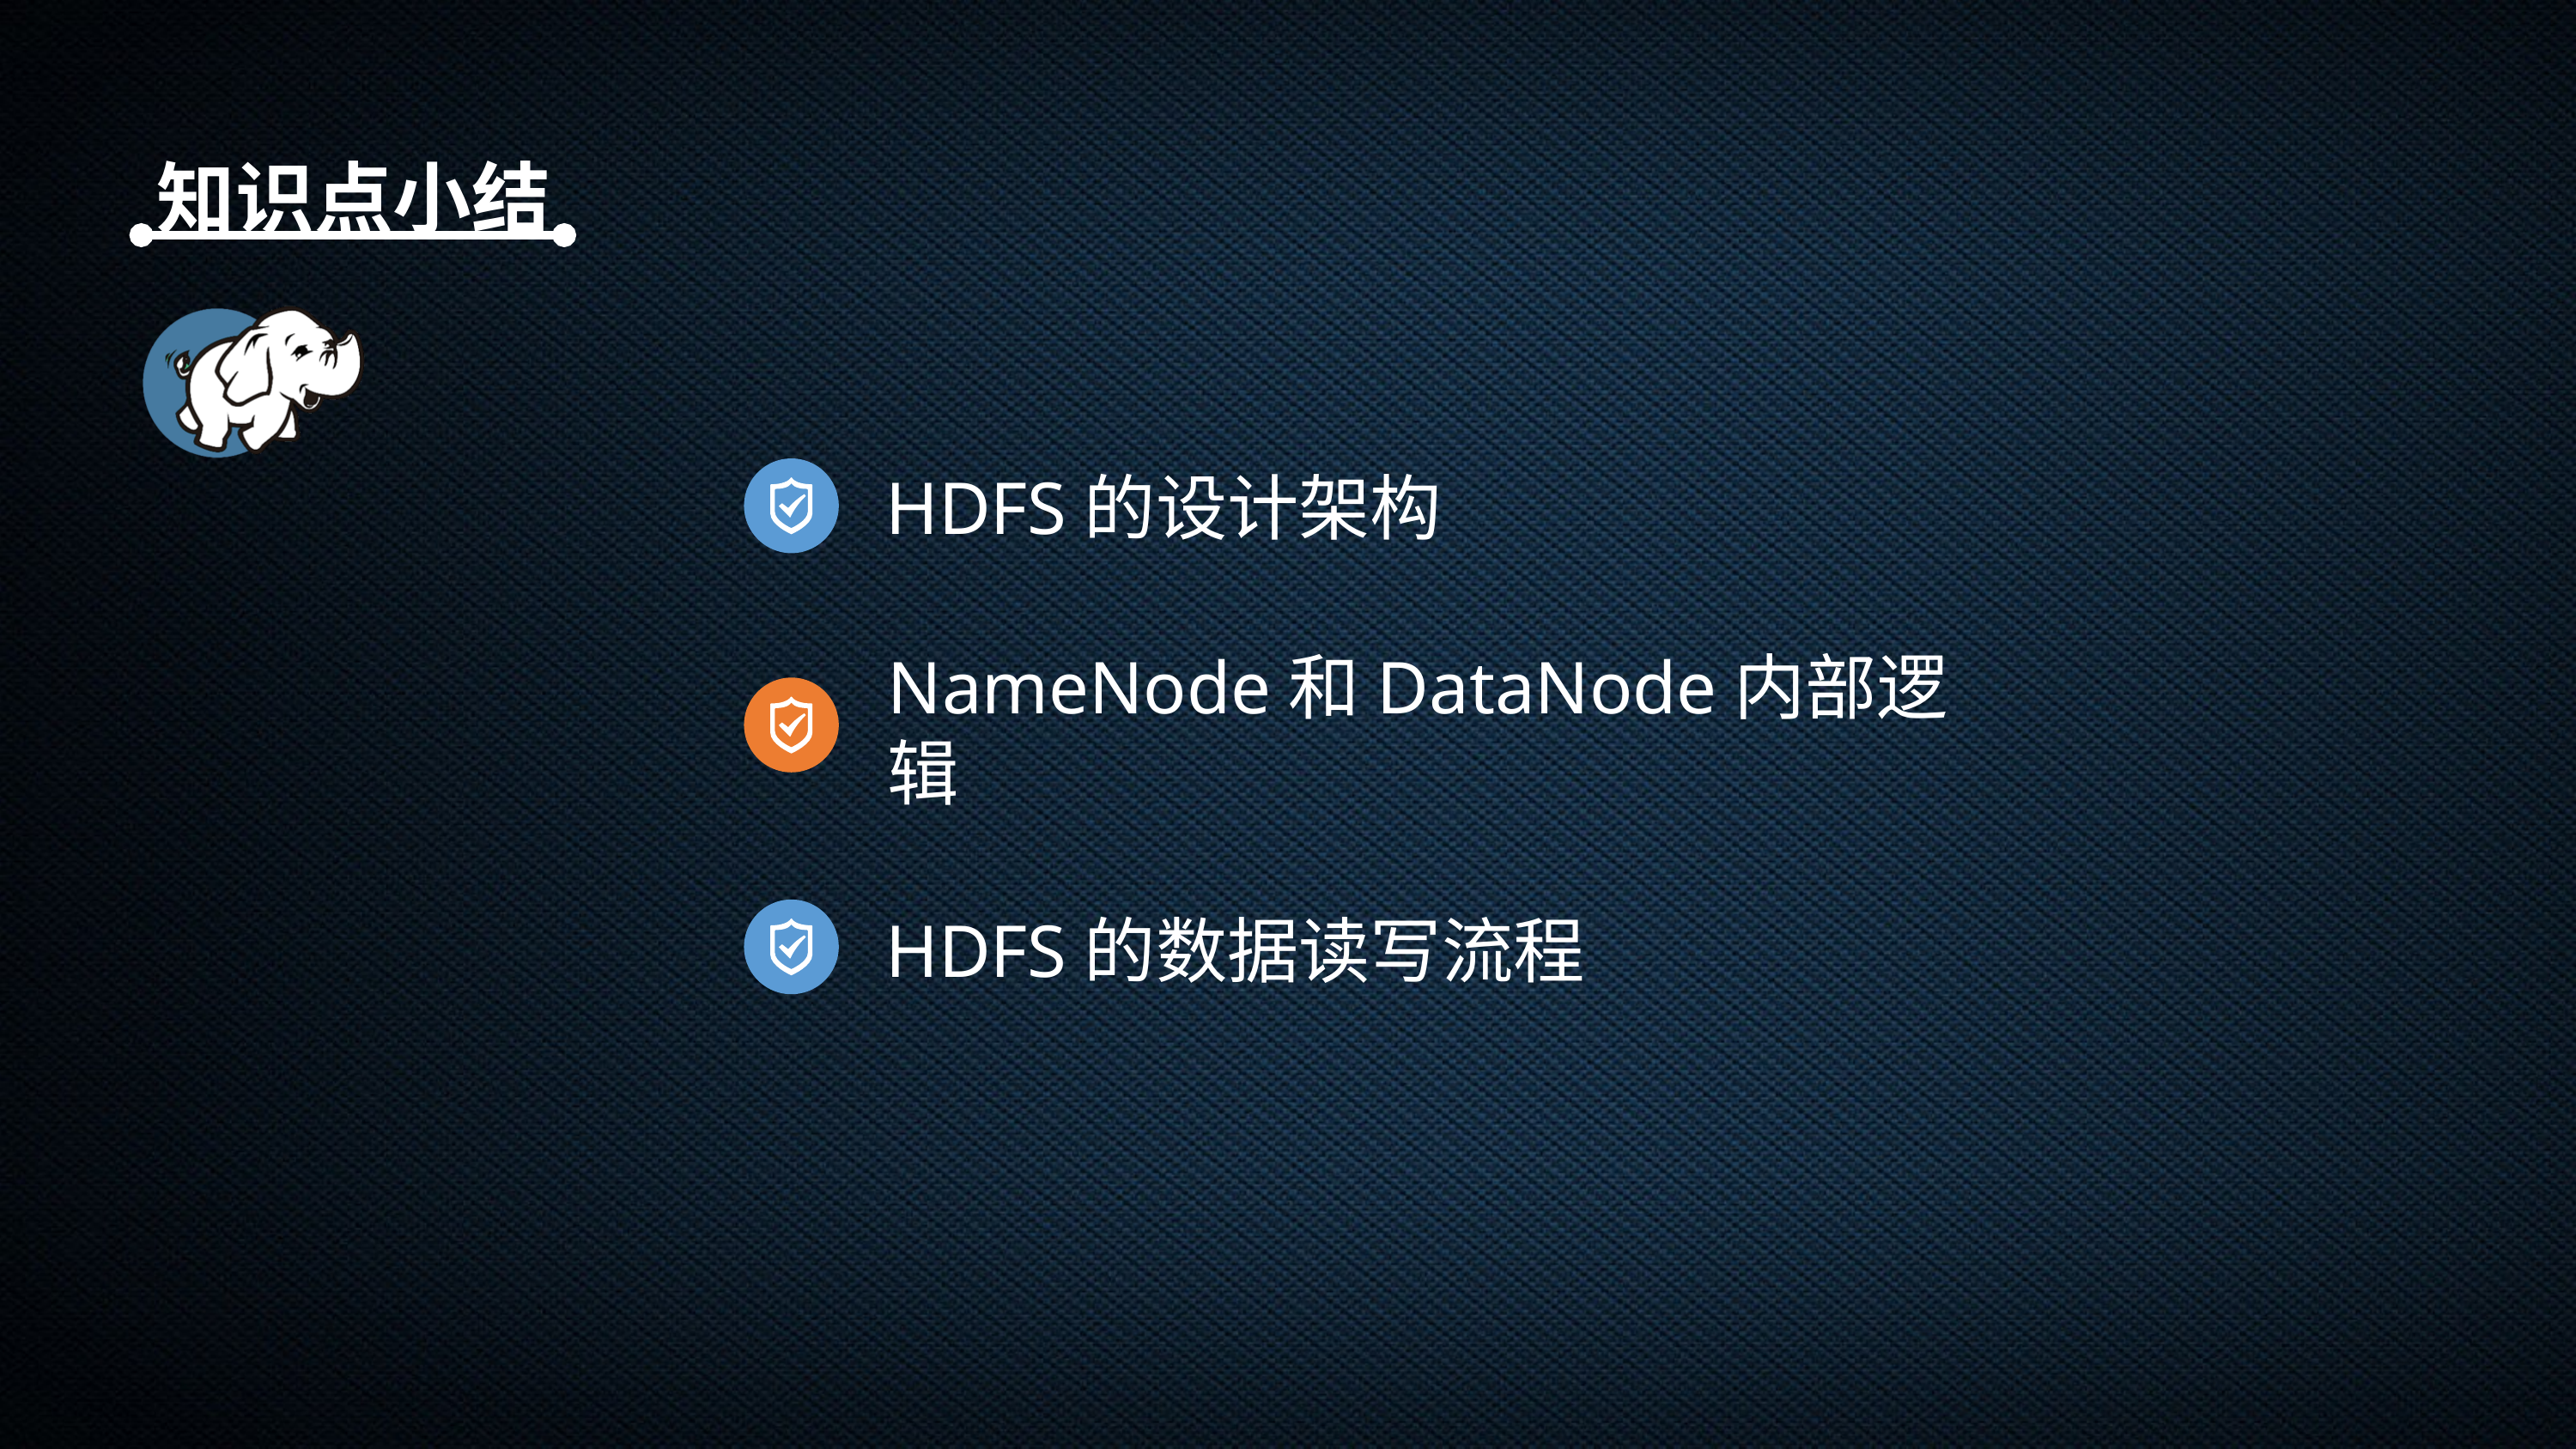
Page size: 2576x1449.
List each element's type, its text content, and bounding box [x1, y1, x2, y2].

text_box 知识点小结 [144, 95, 1266, 250]
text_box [744, 442, 1459, 570]
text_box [744, 829, 1610, 1067]
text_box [744, 629, 2012, 828]
picture [0, 0, 2576, 1449]
